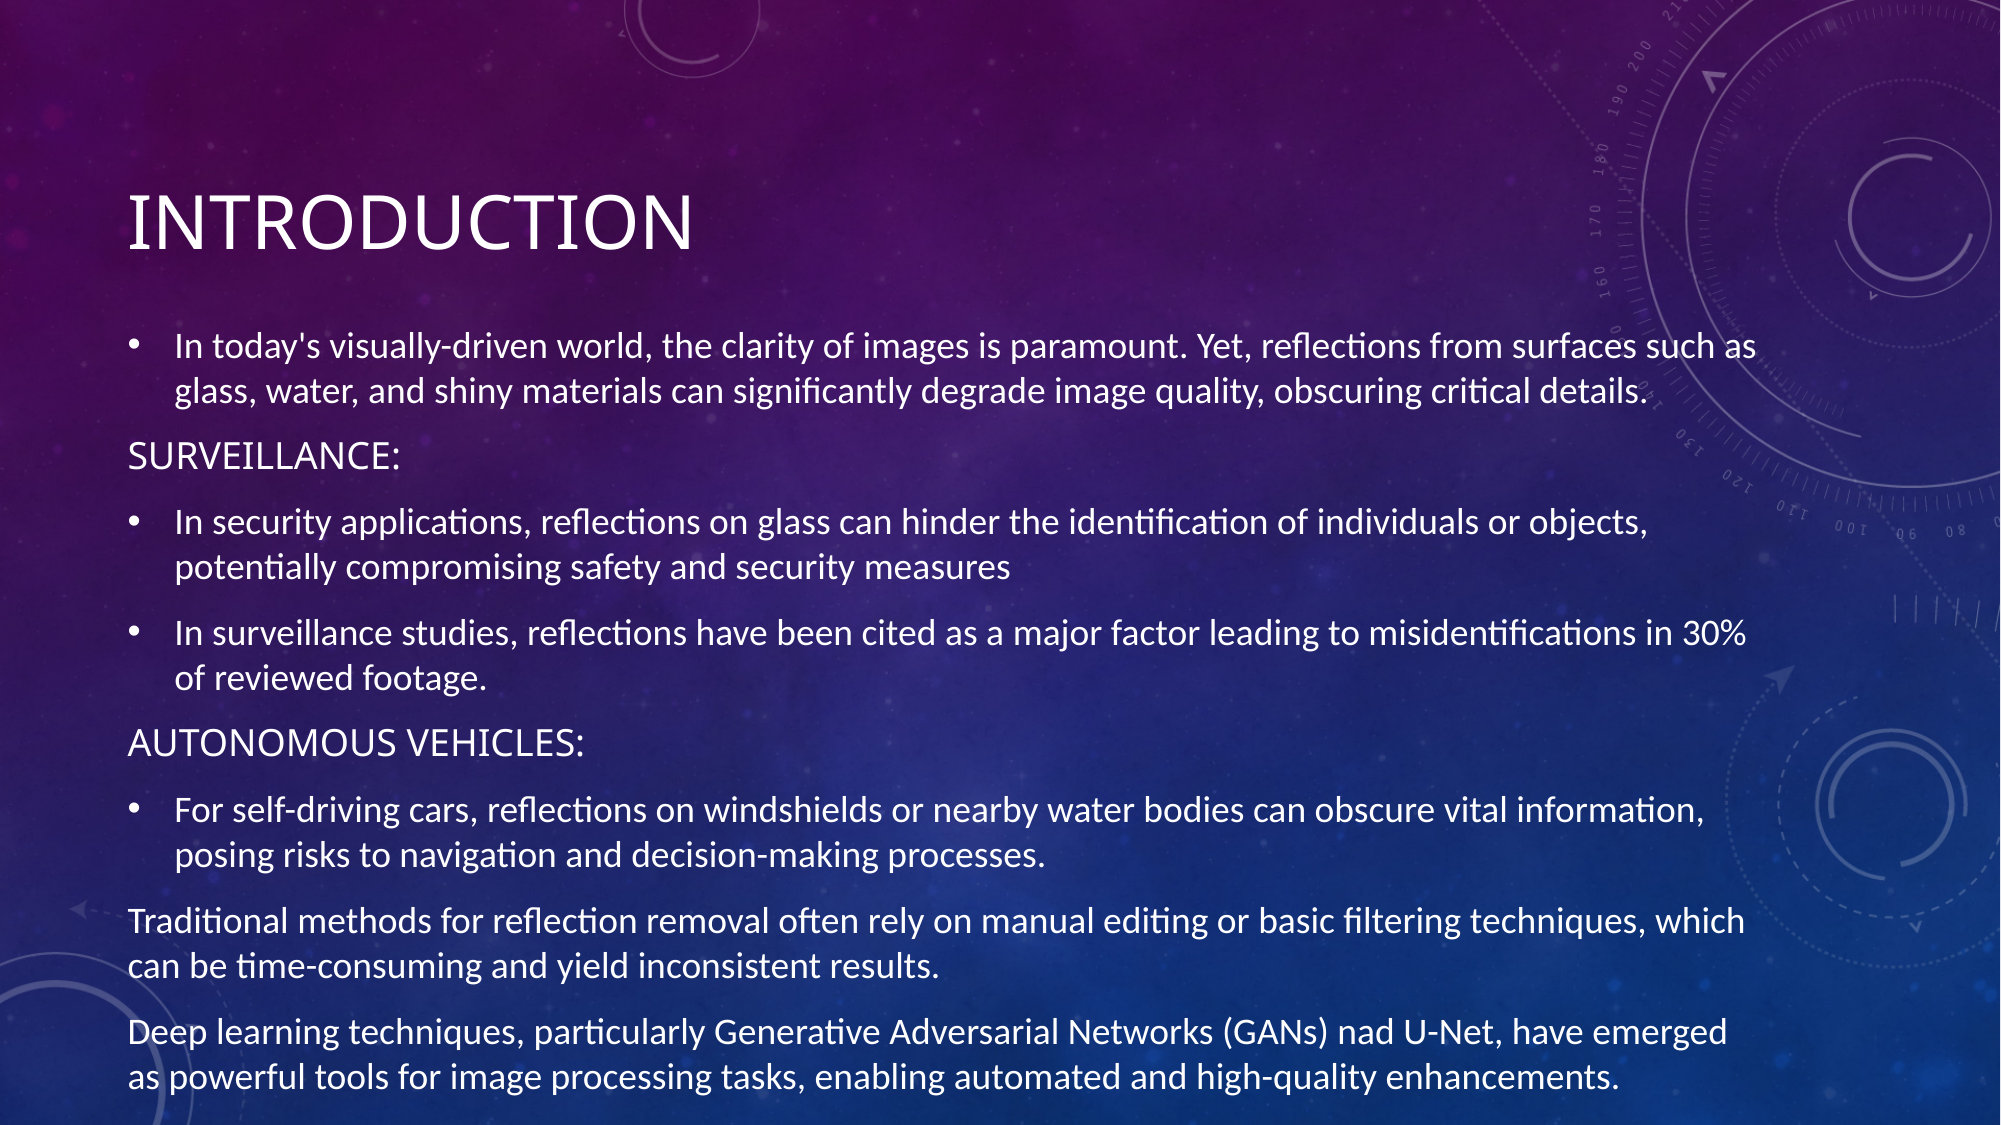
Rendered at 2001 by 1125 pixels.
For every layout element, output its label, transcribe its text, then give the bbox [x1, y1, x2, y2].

list In today's visually-driven world, the clarity of images is paramount. Yet, reflections from surfaces such as glass, water, and shiny materials can significantly degrade image quality, obscuring critical details. SURVEILLANCE: In security applications, reflections on glass can hinder the identification of individuals or objects, potentially compromising safety and security measures In surveillance studies, reflections have been cited as a major factor leading to misidentifications in 30% of reviewed footage. AUTONOMOUS VEHICLES: For self-driving cars, reflections on windshields or nearby water bodies can obscure vital information, posing risks to navigation and decision-making processes. Traditional methods for reflection removal often rely on manual editing or basic filtering techniques, which can be time-consuming and yield inconsistent results. Deep learning techniques, particularly Generative Adversarial Networks (GANs) nad U-Net, have emerged as powerful tools for image processing tasks, enabling automated and high-quality enhancements. [112, 313, 1775, 1125]
picture [0, 0, 2001, 1125]
title INTRODUCTION [112, 99, 1775, 313]
